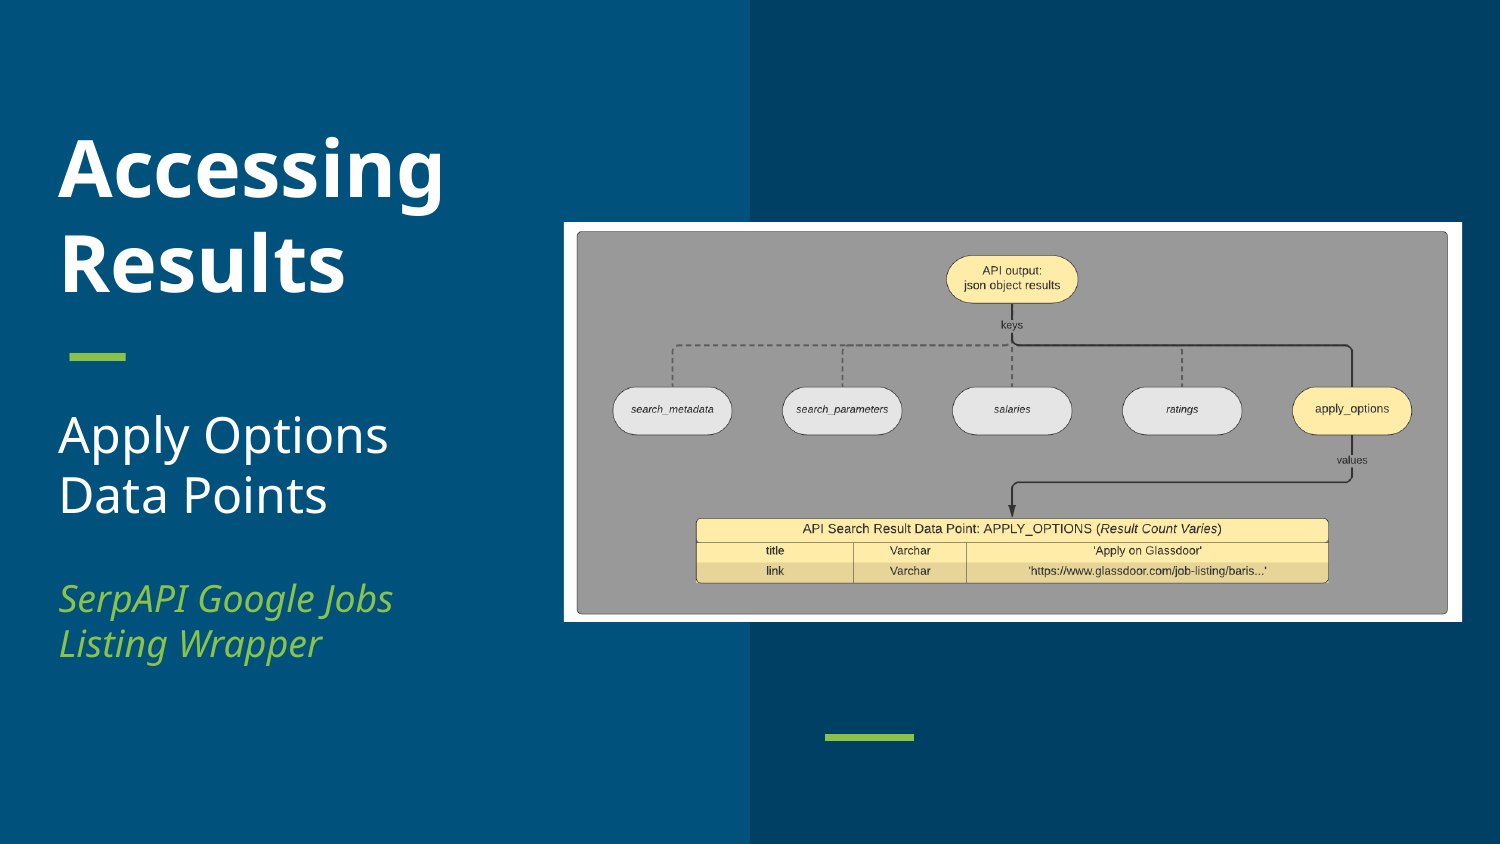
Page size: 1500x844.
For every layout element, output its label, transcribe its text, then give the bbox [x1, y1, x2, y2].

title Accessing Results － Apply Options Data Points SerpAPI Google Jobs Listing Wrapper [43, 39, 525, 805]
picture [564, 221, 1463, 622]
